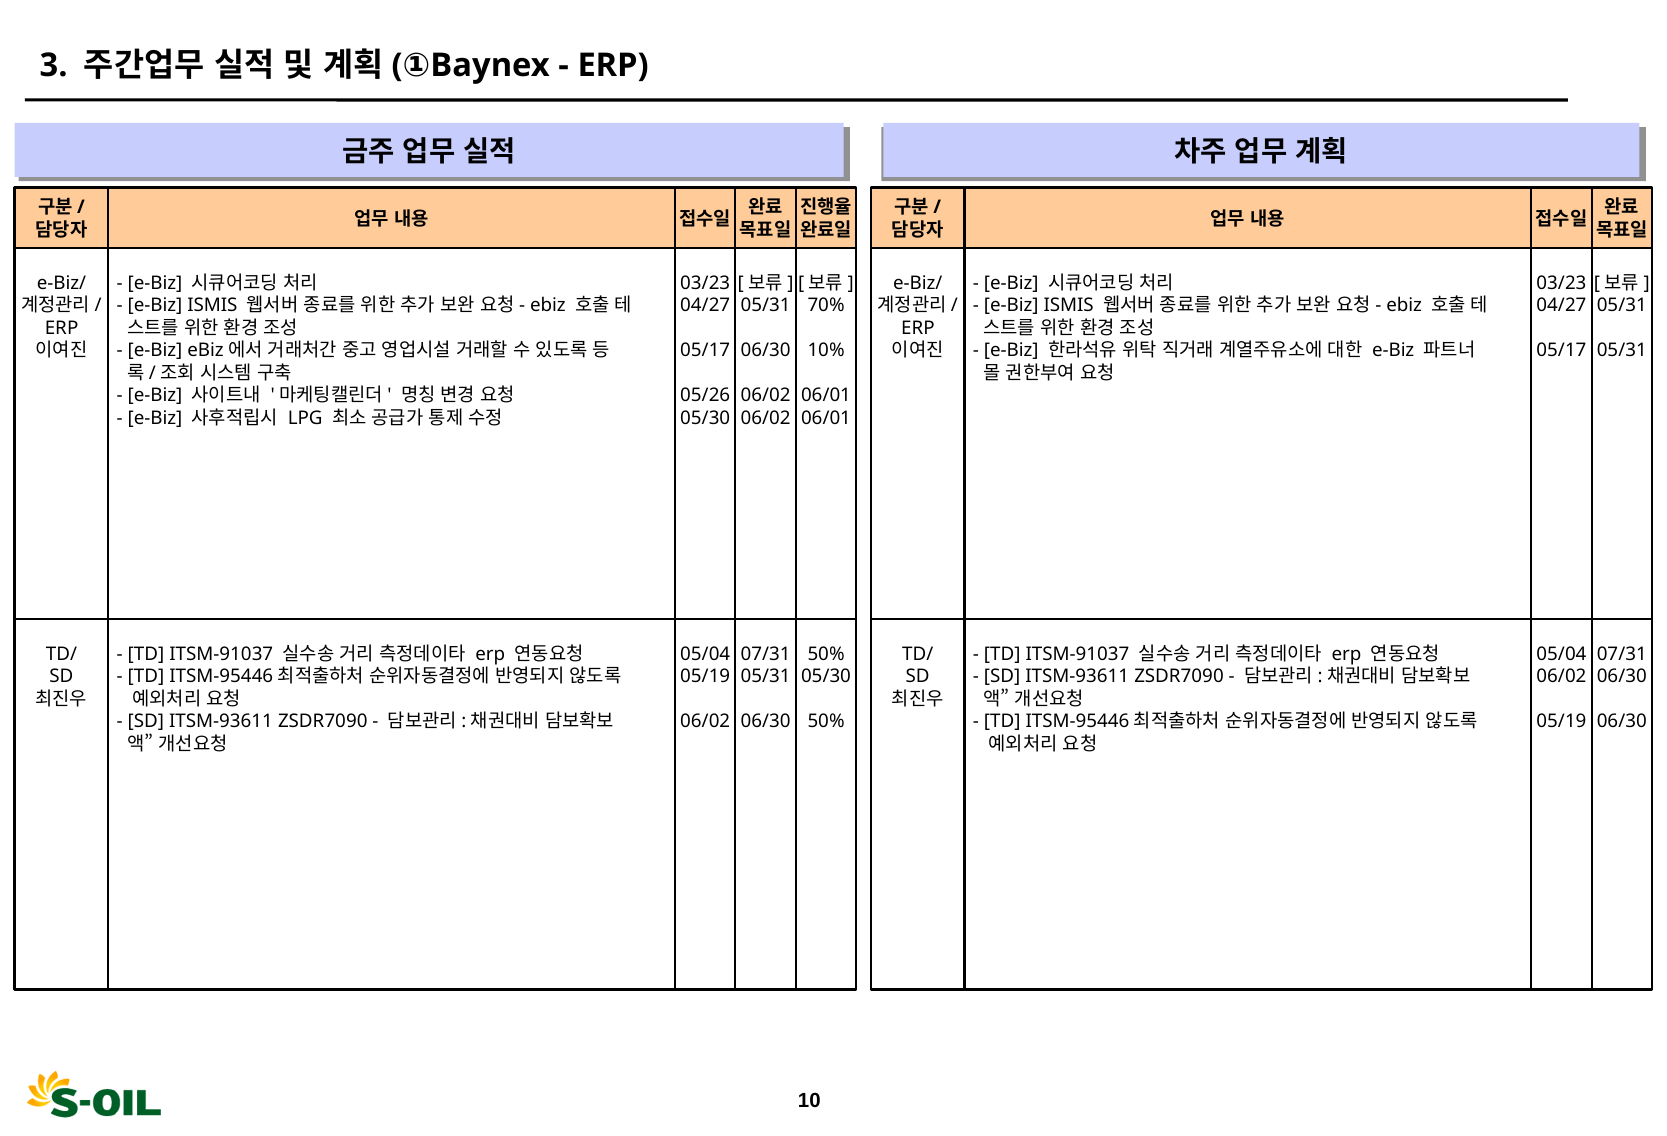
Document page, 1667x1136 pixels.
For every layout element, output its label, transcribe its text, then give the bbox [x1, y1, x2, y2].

text_box 차주 업무 계획 [883, 122, 1640, 177]
text_box 03/23 04/27 05/17 05/26 05/30 [675, 247, 736, 618]
text_box 05/04 06/02 05/19 [1532, 618, 1592, 990]
text_box 3. 주간업무 실적 및 계획(①Baynex - ERP) [39, 43, 1019, 107]
text_box 진행율 완료일 [795, 187, 857, 247]
text_box " " [881, 127, 1646, 182]
text_box TD/ SD 최진우 [14, 618, 108, 990]
text_box 완료 목표일 [735, 187, 795, 247]
text_box " " [18, 127, 850, 182]
text_box [보류] 70% 10% 06/01 06/01 [795, 247, 857, 618]
text_box [964, 247, 1532, 618]
text_box [108, 247, 675, 618]
text_box TD/ SD 최진우 [870, 618, 964, 990]
text_box e-Biz/ 계정관리/ ERP 이여진 [870, 247, 964, 618]
text_box 07/31 06/30 06/30 [1592, 618, 1653, 990]
text_box [보류] 05/31 06/30 06/02 06/02 [736, 247, 795, 618]
text_box 03/23 04/27 05/17 [1532, 247, 1592, 618]
text_box 접수일 [1531, 187, 1591, 247]
text_box 업무 내용 [108, 187, 675, 247]
text_box 50% 05/30 50% [795, 618, 857, 990]
text_box 접수일 [675, 187, 735, 247]
text_box 구분/ 담당자 [870, 187, 964, 247]
text_box e-Biz/ 계정관리/ ERP 이여진 [14, 247, 108, 618]
text_box 완료 목표일 [1591, 187, 1653, 247]
text_box [964, 618, 1532, 990]
text_box 업무 내용 [964, 187, 1531, 247]
text_box 구분/ 담당자 [14, 187, 108, 247]
text_box 금주 업무 실적 [14, 122, 844, 177]
text_box [보류] 05/31 05/31 [1592, 247, 1653, 618]
text_box 05/04 05/19 06/02 [675, 618, 736, 990]
text_box 07/31 05/31 06/30 [736, 618, 795, 990]
text_box [108, 618, 675, 990]
